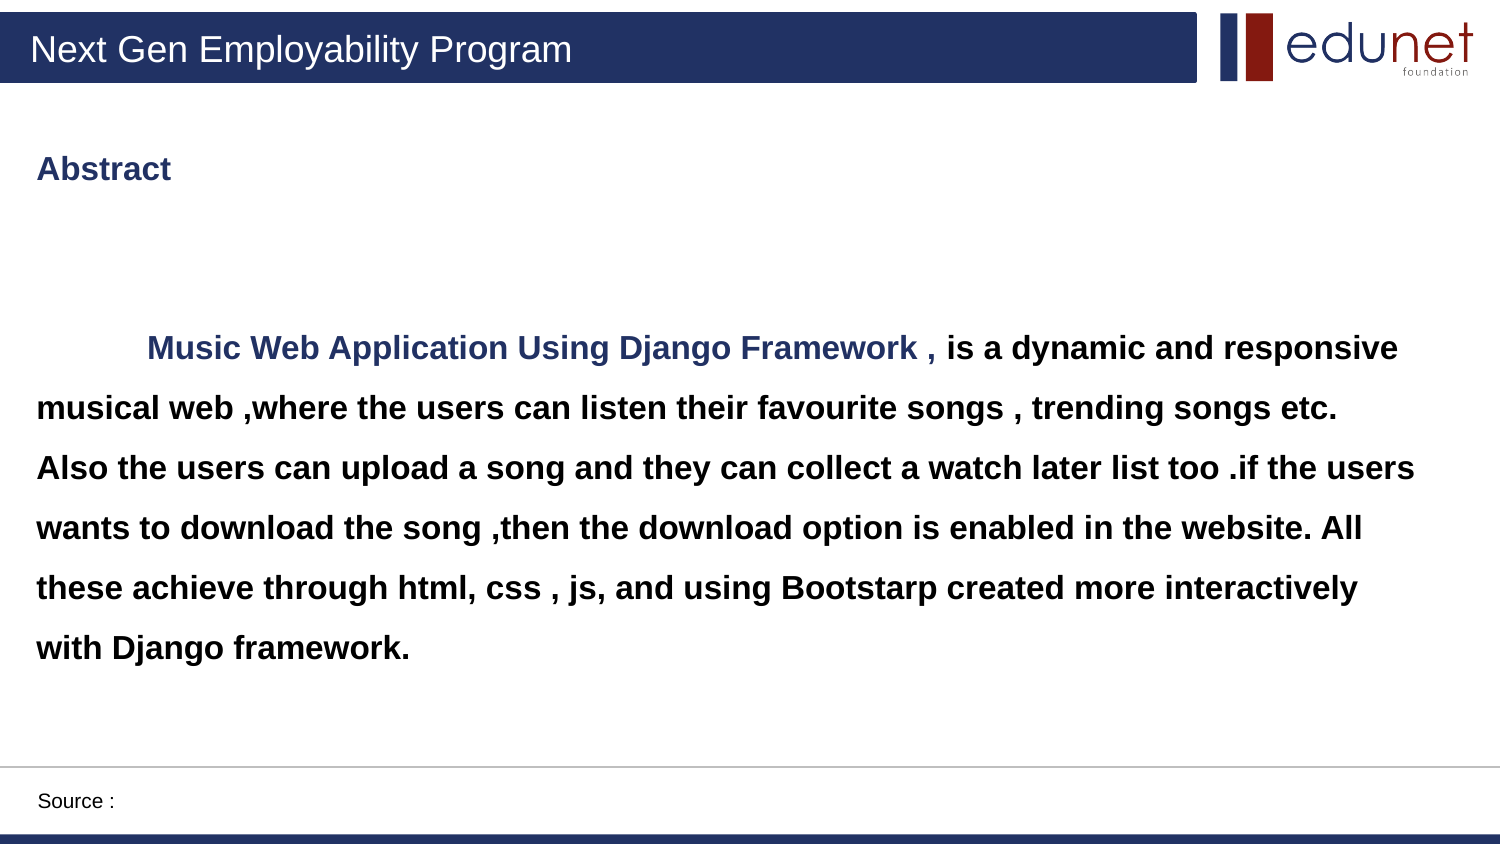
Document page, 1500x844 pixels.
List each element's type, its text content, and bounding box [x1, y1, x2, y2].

picture [1279, 14, 1482, 83]
text_box Source : [22, 776, 139, 826]
title Abstract Music Web Application Using Django Framework , is a dynamic and responsive musical web ,where the users can listen their favourite songs , trending songs etc. Also the users can upload a song and they can collect a watch later list too .if the users wants to download the song ,then the download option is enabled in the website. All these achieve through html, css , js, and using Bootstarp created more interactively with Django framework. [21, 111, 1443, 724]
